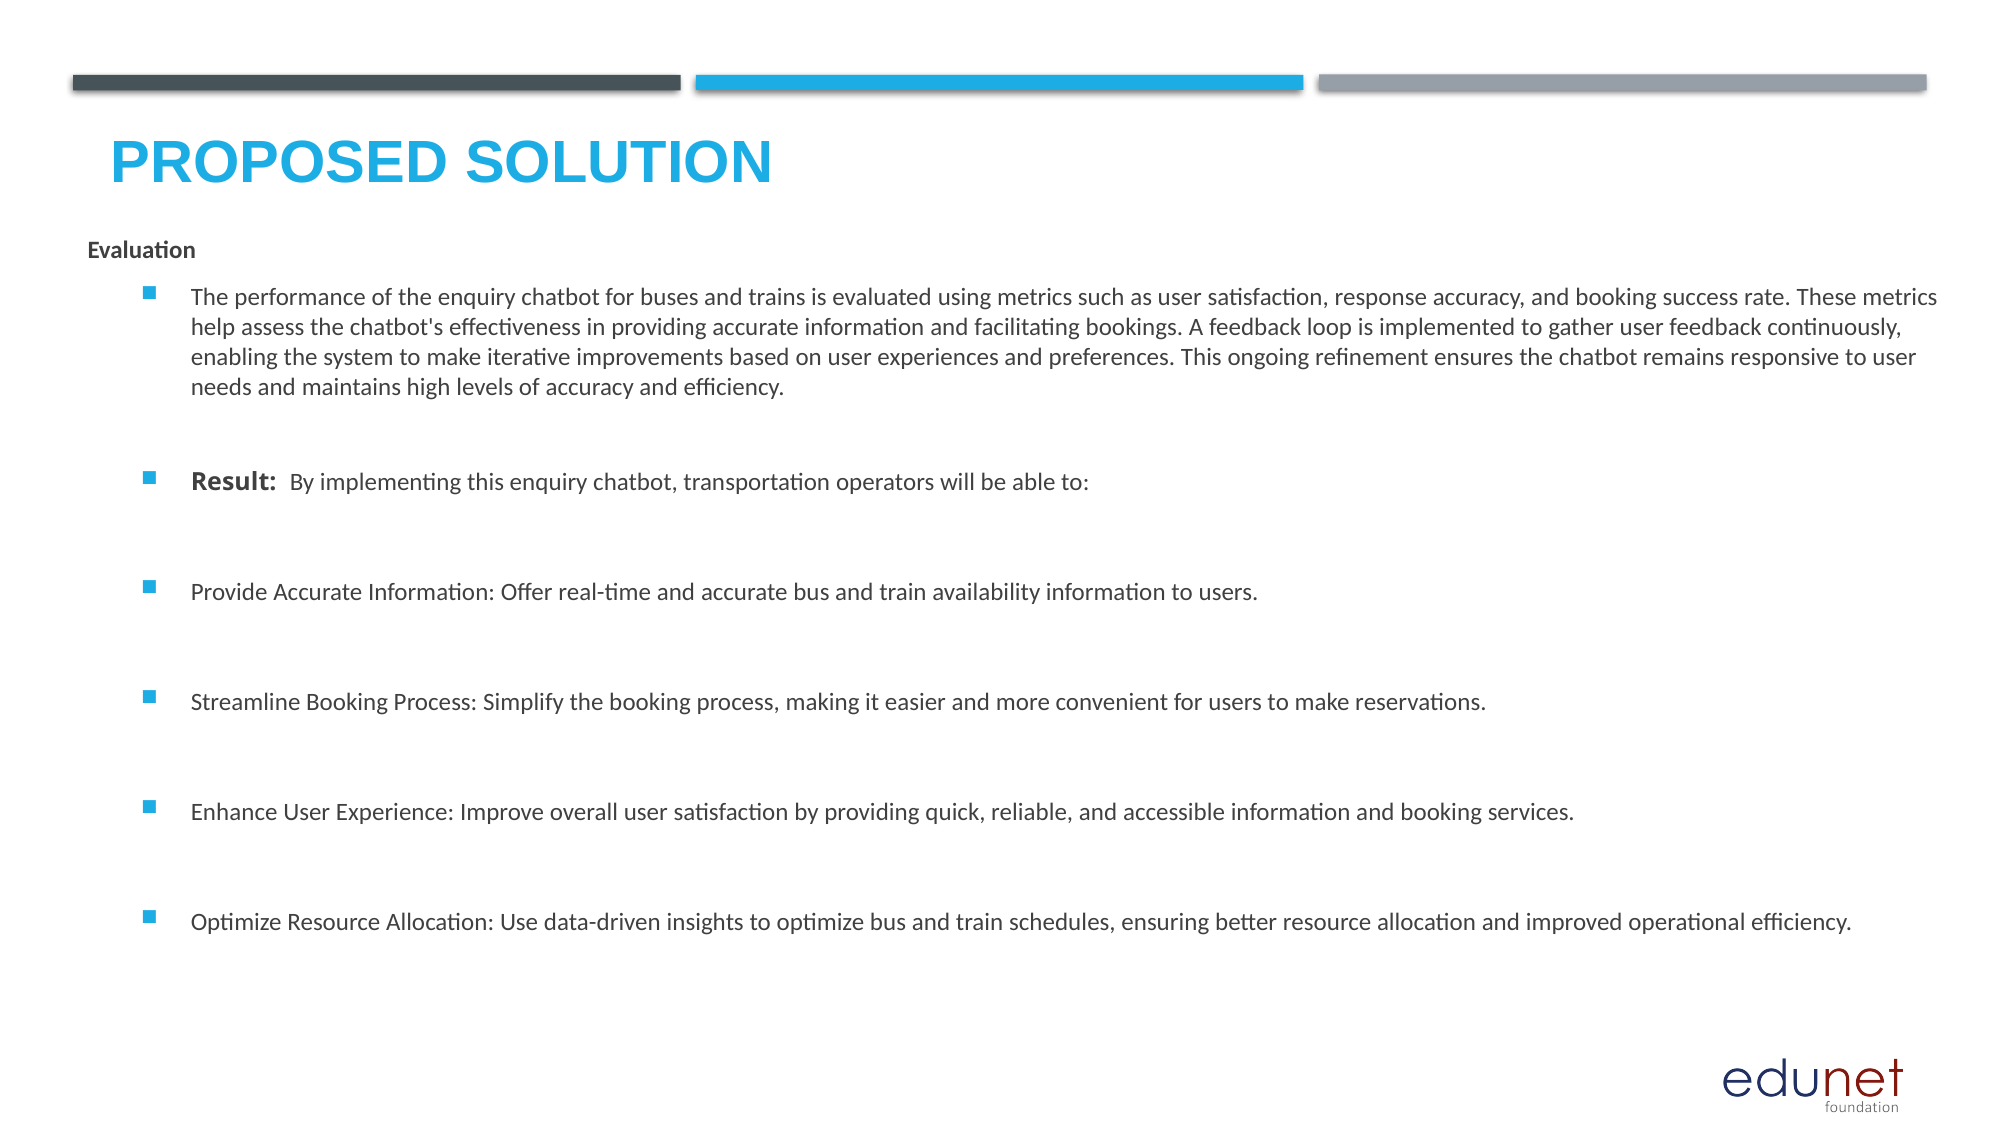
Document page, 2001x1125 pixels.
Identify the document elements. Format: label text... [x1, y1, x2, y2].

picture [1719, 1056, 1905, 1116]
title Proposed Solution [95, 115, 1905, 202]
list Evaluation The performance of the enquiry chatbot for buses and trains is evaluated using metrics such as user satisfaction, response accuracy, and booking success rate. These metrics help assess the chatbot's effectiveness in providing accurate information and facilitating bookings. A feedback loop is implemented to gather user feedback continuously, enabling the system to make iterative improvements based on user experiences and preferences. This ongoing refinement ensures the chatbot remains responsive to user needs and maintains high levels of accuracy and efficiency. Result: By implementing this enquiry chatbot, transportation operators will be able to: Provide Accurate Information: Offer real-time and accurate bus and train availability information to users. Streamline Booking Process: Simplify the booking process, making it easier and more convenient for users to make reservations. Enhance User Experience: Improve overall user satisfaction by providing quick, reliable, and accessible information and booking services. Optimize Resource Allocation: Use data-driven insights to optimize bus and train schedules, ensuring better resource allocation and improved operational efficiency. [72, 202, 1978, 1030]
